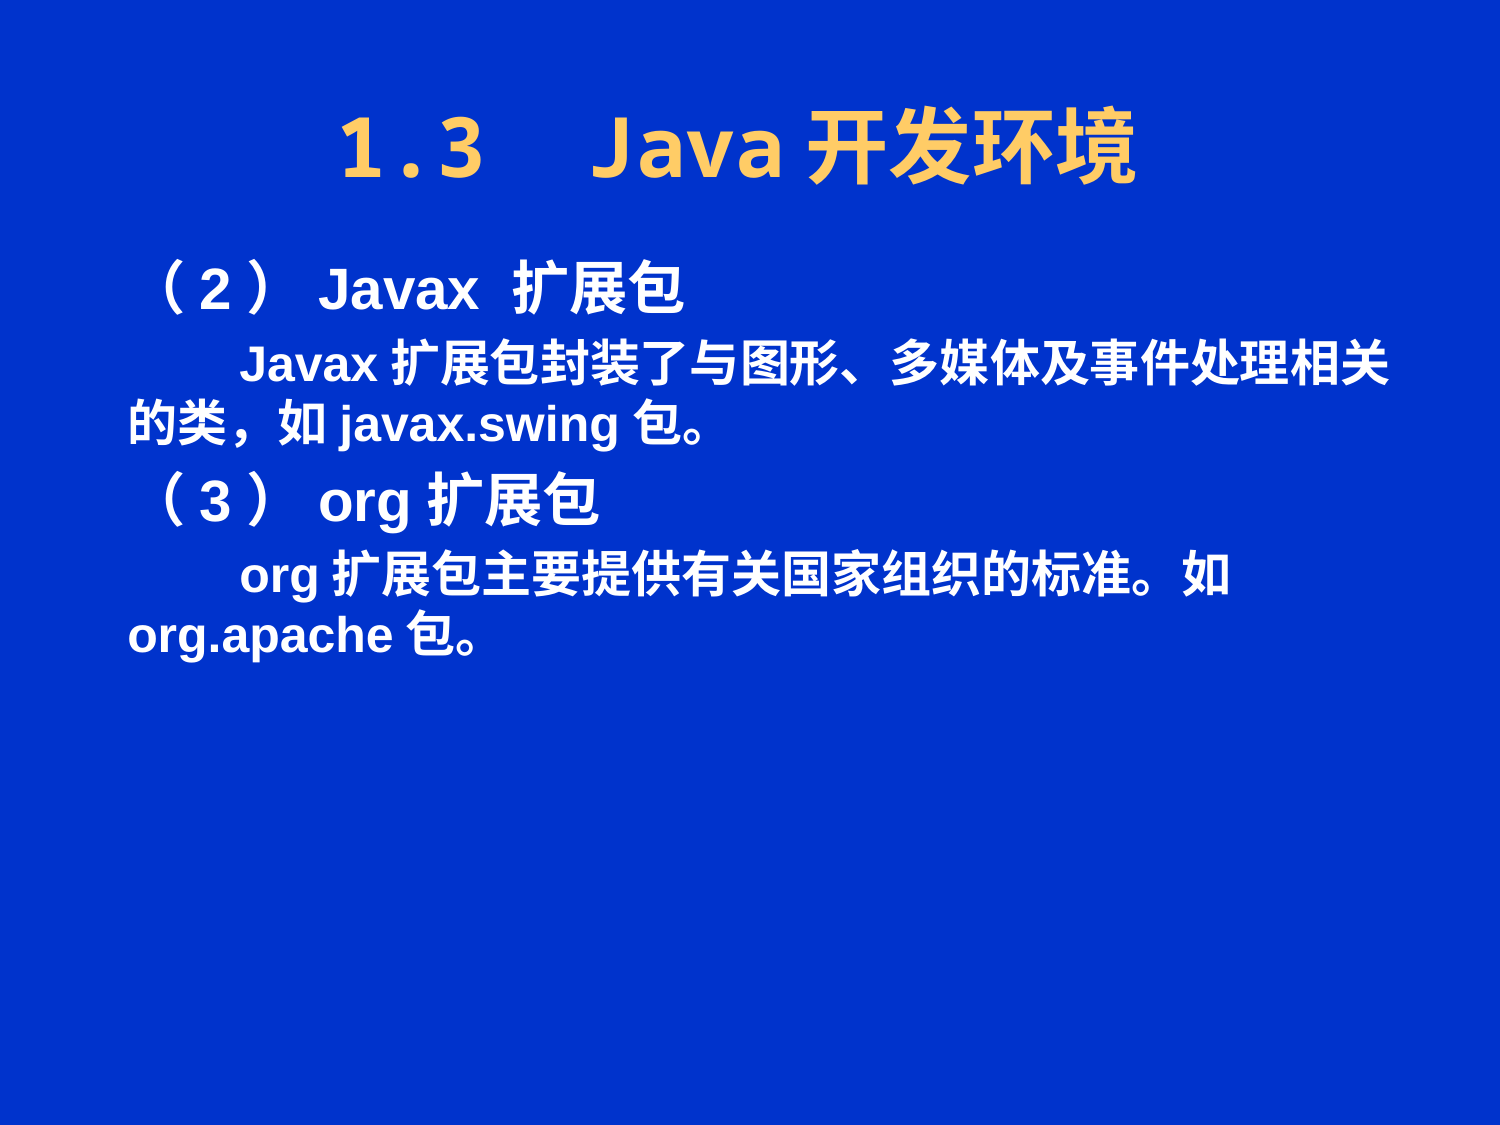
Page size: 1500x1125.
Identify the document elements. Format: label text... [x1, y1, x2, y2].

list （2）Javax 扩展包 Javax扩展包封装了与图形、多媒体及事件处理相关的类，如javax.swing包。 （3）org扩展包 org扩展包主要提供有关国家组织的标准。如org.apache包。 [112, 243, 1436, 799]
title 1.3 Java开发环境 [99, 50, 1375, 238]
